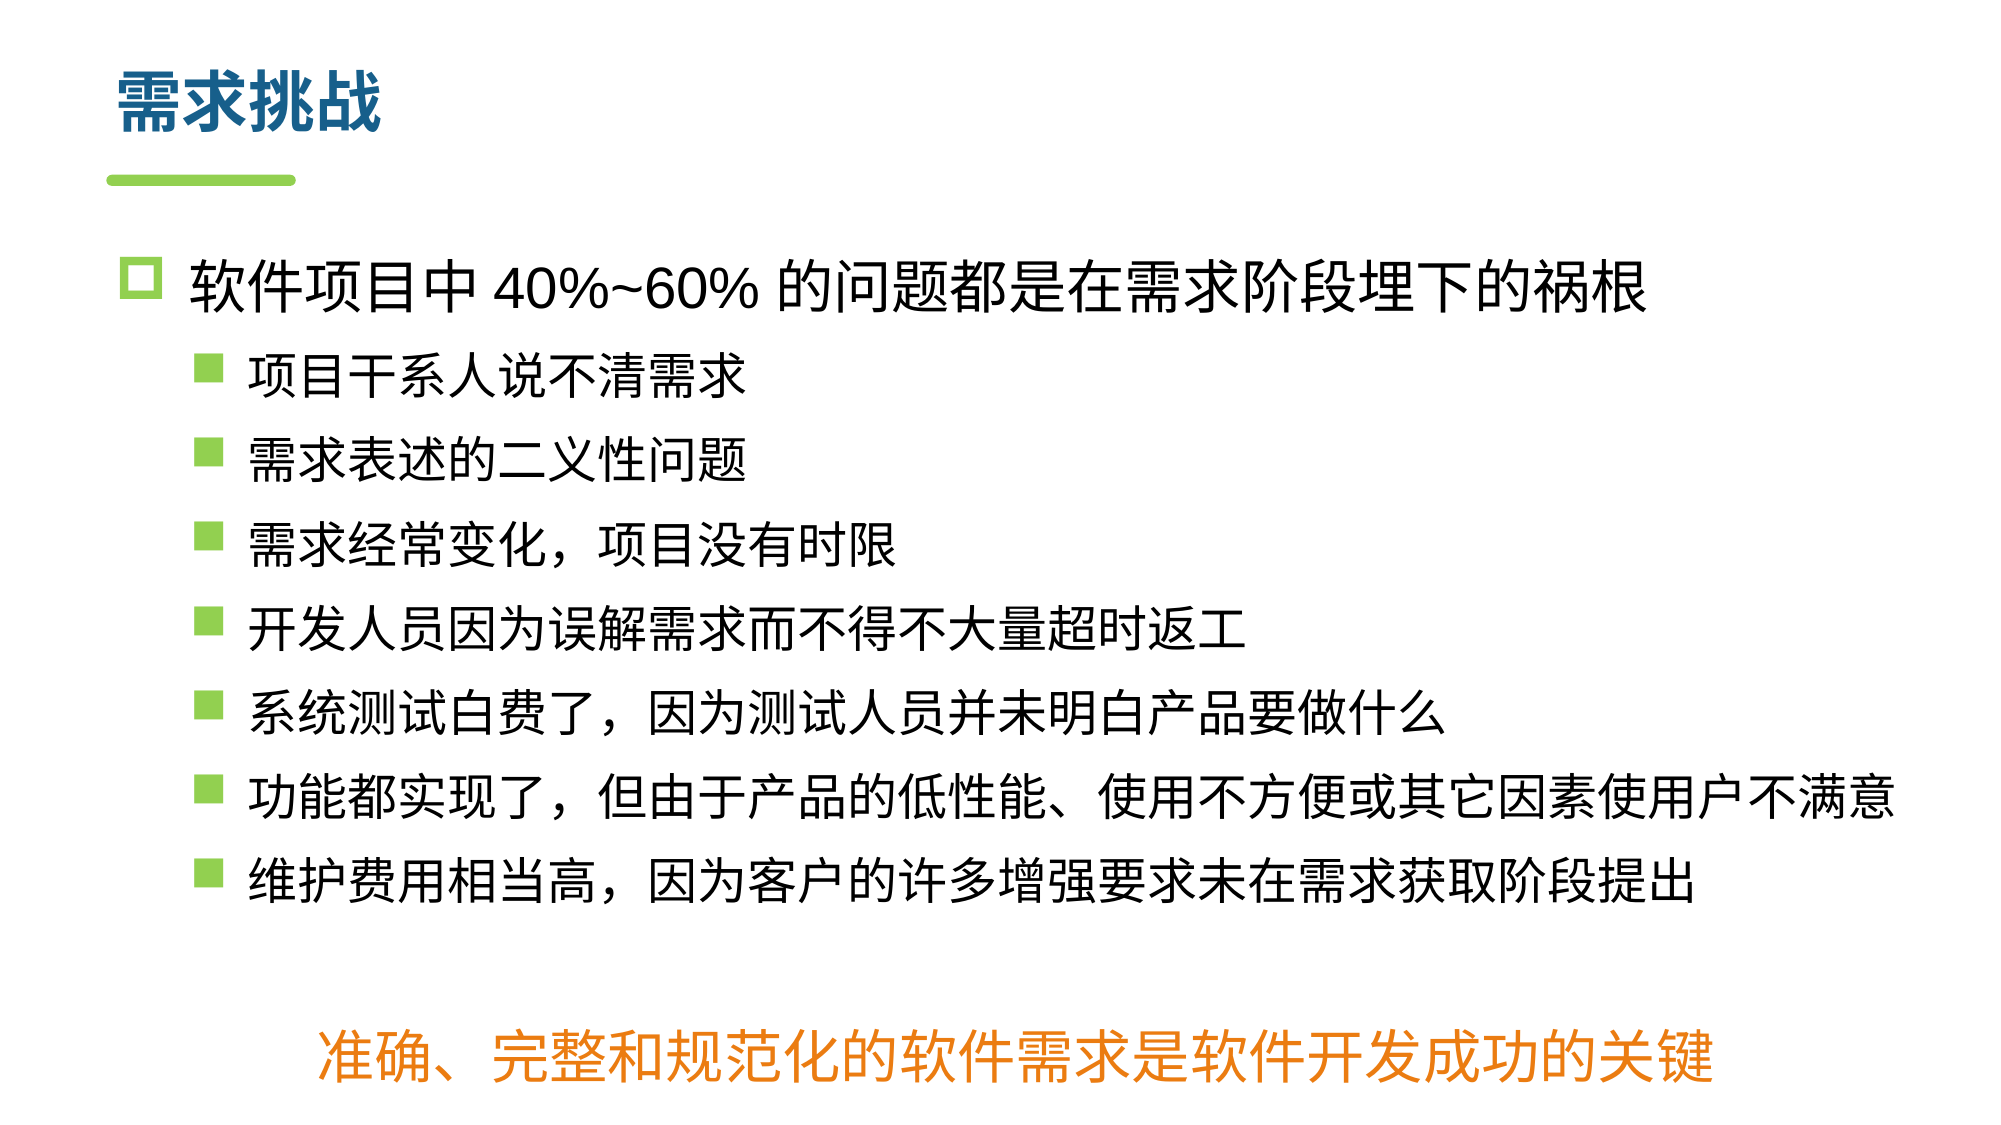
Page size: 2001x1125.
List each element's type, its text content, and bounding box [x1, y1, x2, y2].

text_box 准确、完整和规范化的软件需求是软件开发成功的关键 [301, 1012, 1730, 1098]
title 需求挑战 [100, 61, 1929, 175]
list 软件项目中40%~60%的问题都是在需求阶段埋下的祸根 项目干系人说不清需求 需求表述的二义性问题 需求经常变化，项目没有时限 开发人员因为误解需求而不得不大量超时返工 系统测试白费了，因为测试人员并未明白产品要做什么 功能都实现了，但由于产品的低性能、使用不方便或其它因素使用户不满意 维护费用相当高，因为客户的许多增强要求未在需求获取阶段提出 [100, 222, 1931, 977]
